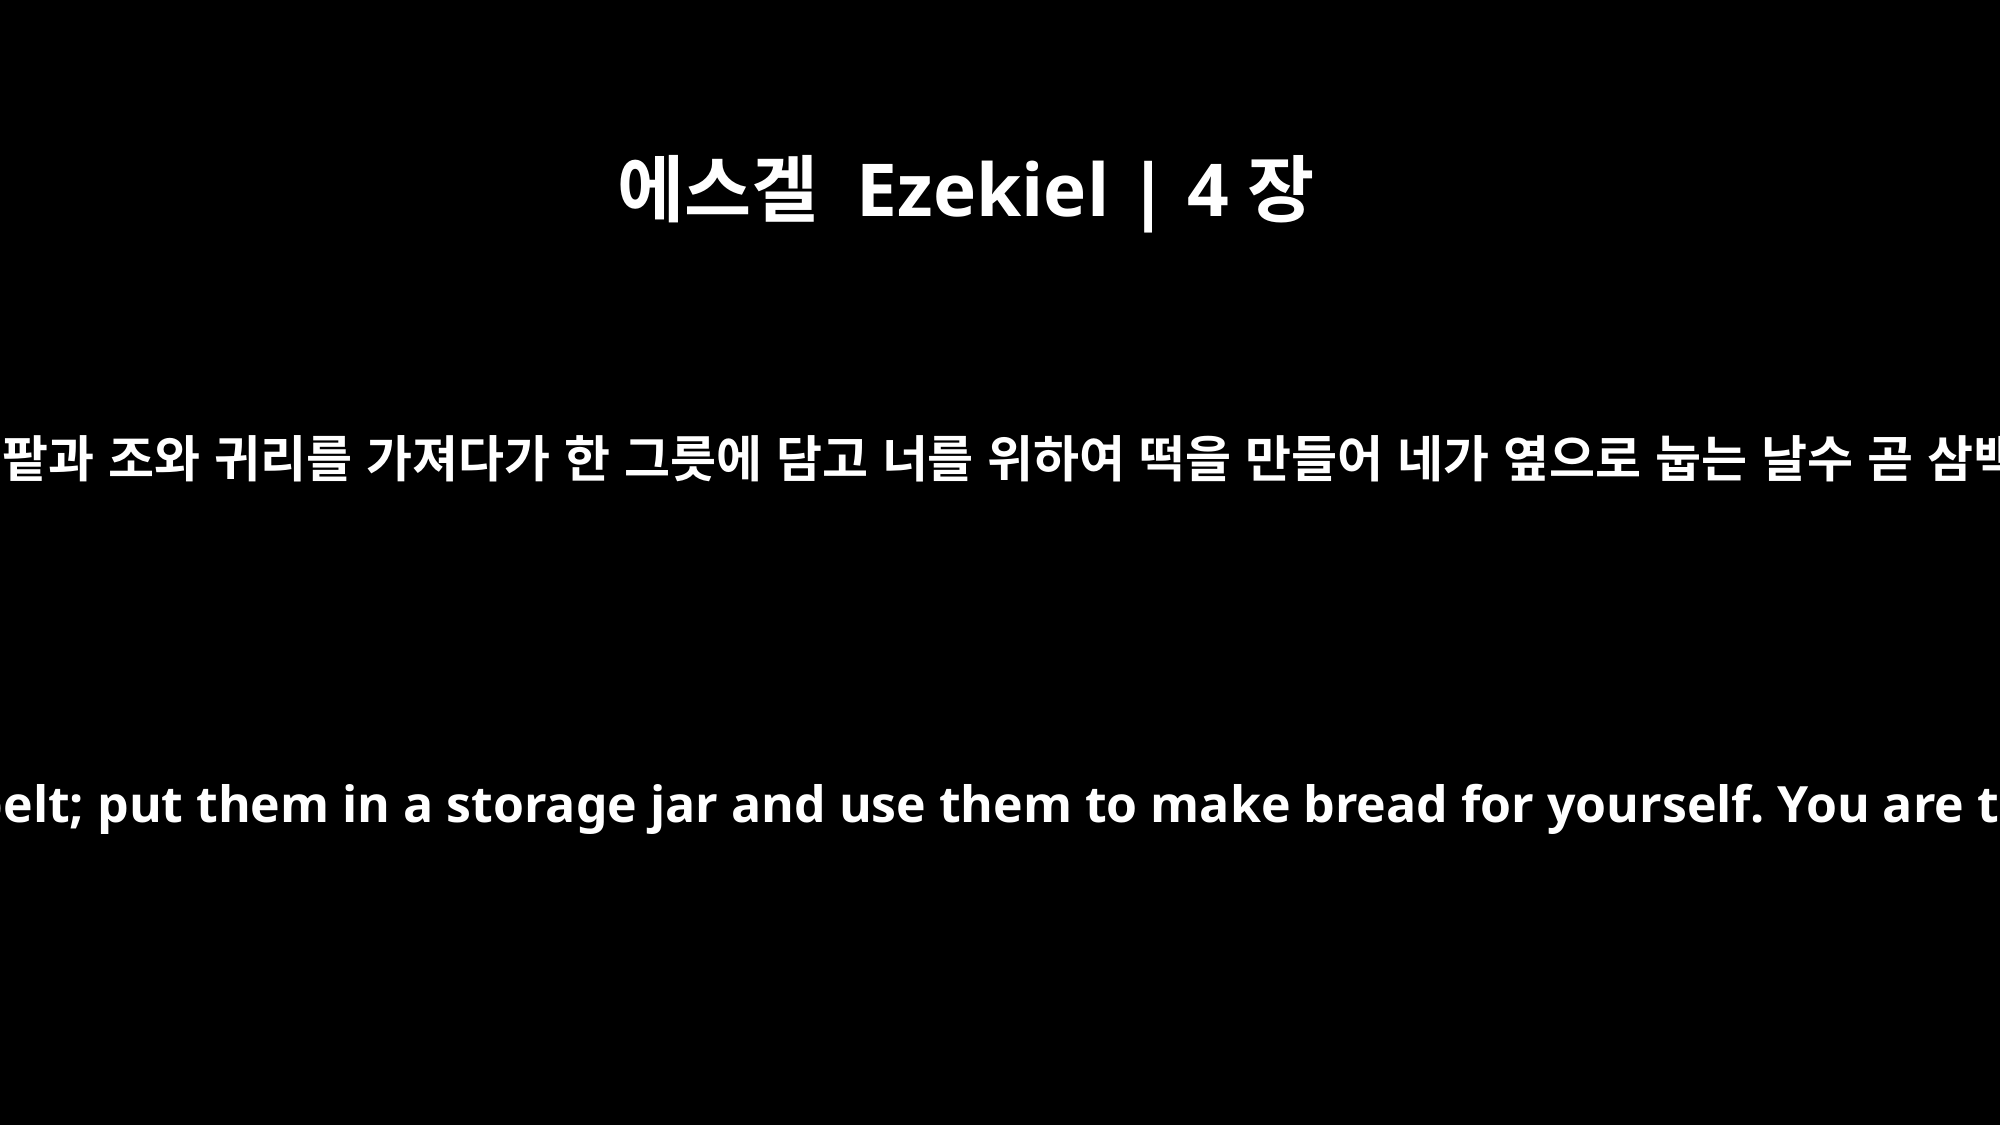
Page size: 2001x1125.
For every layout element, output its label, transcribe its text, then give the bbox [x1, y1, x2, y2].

text_box 에스겔 Ezekiel | 4장 [602, 136, 1330, 239]
text_box 9 너는 밀과 보리와 콩과 팥과 조와 귀리를 가져다가 한 그릇에 담고 너를 위하여 떡을 만들어 네가 옆으로 눕는 날수 곧 삼백구십 일 동안 먹되 [0, 359, 2000, 495]
text_box "Take wheat and barley, beans and lentils, millet and spelt; put them in a storage jar and use them to make bread for yourself. You are to eat it during the 390 days you lie on your side. [0, 764, 2000, 840]
